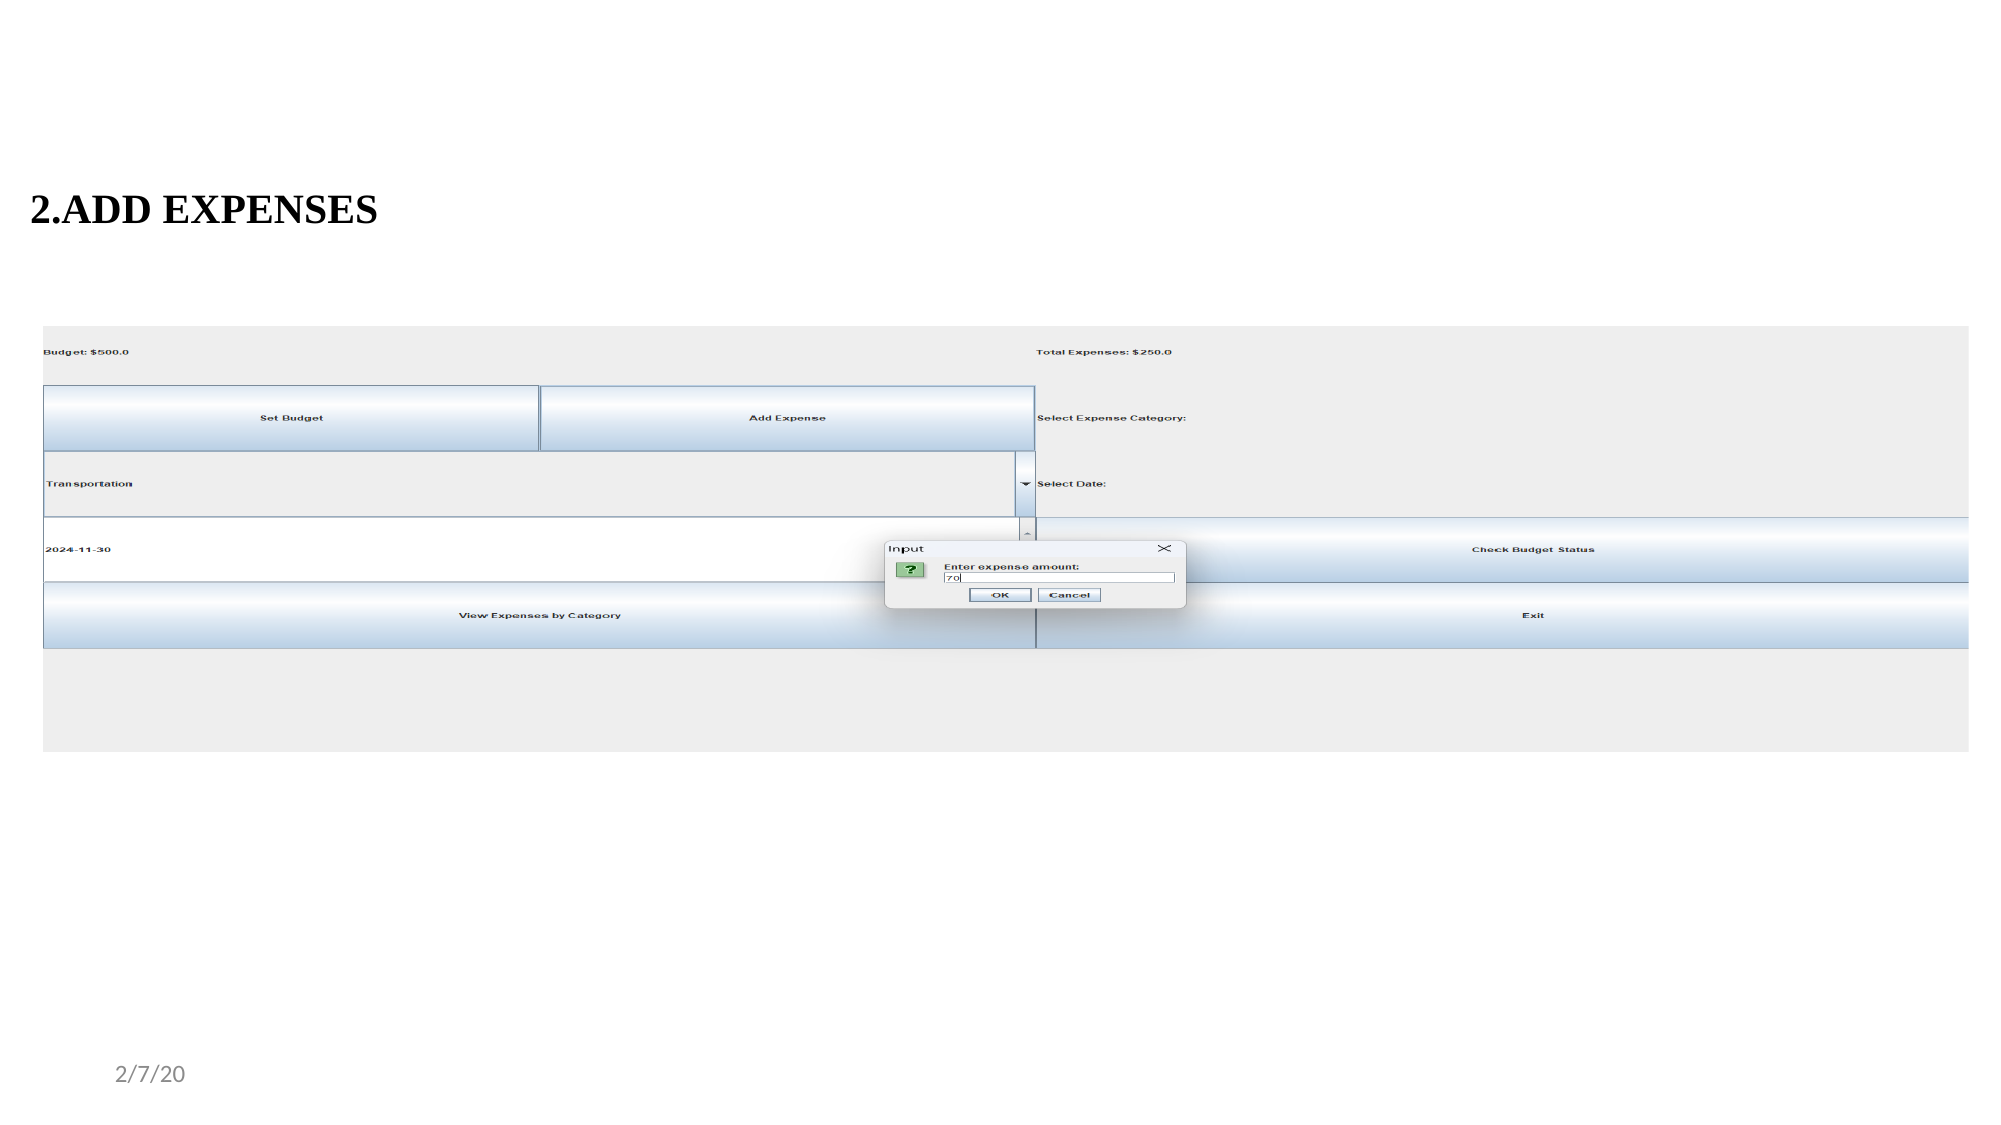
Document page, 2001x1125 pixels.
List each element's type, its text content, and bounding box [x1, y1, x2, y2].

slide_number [99, 1042, 567, 1103]
picture [31, 325, 1969, 752]
list 2.ADD EXPENSES [14, 102, 1901, 1005]
